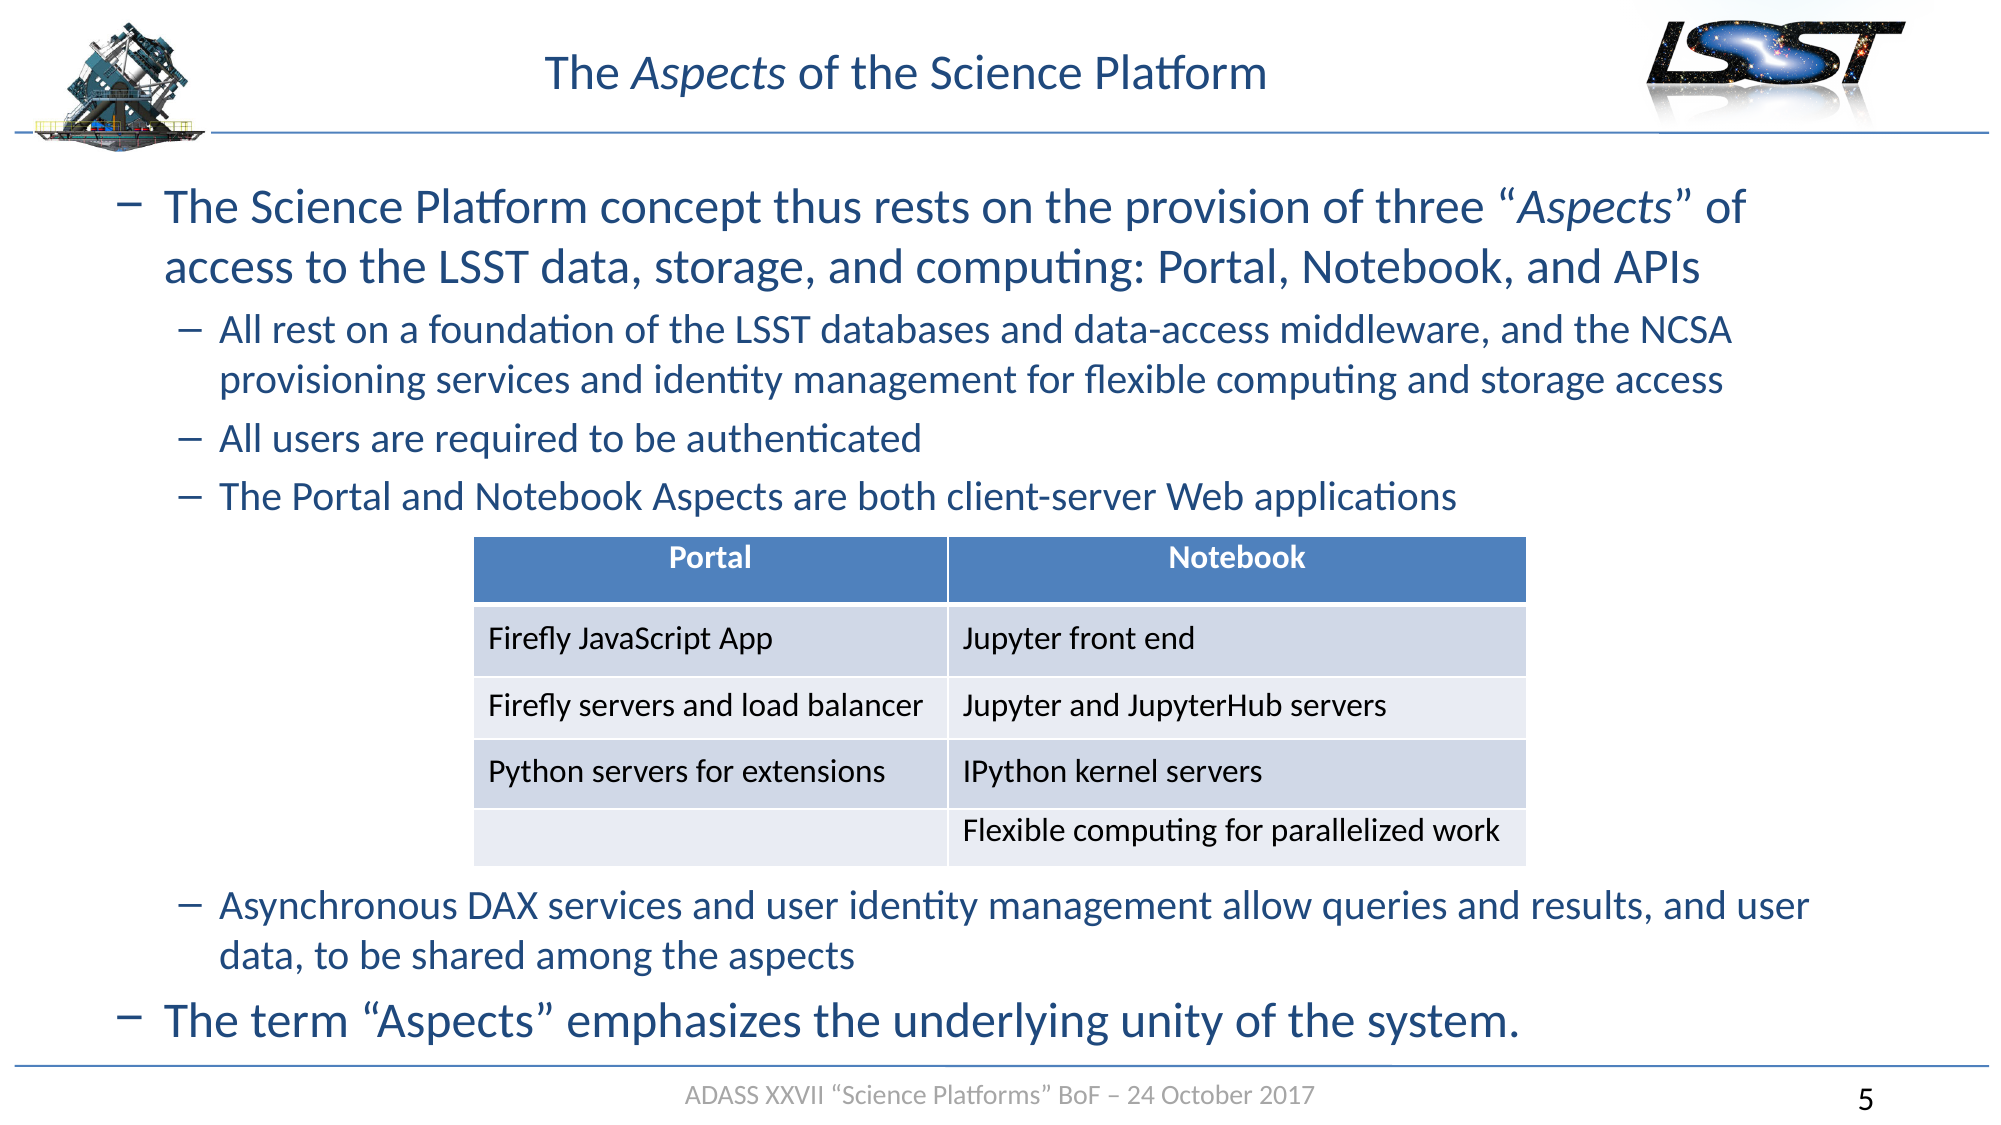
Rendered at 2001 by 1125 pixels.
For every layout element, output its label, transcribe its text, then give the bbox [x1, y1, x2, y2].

table_cell Firefly JavaScript App [474, 607, 947, 676]
table_cell IPython kernel servers [949, 740, 1526, 808]
table_cell Flexible computing for parallelized work [949, 810, 1526, 866]
table_header Portal [474, 537, 947, 602]
table_cell [474, 810, 947, 866]
table_cell Jupyter and JupyterHub servers [949, 678, 1526, 738]
picture [33, 14, 211, 152]
table_cell Python servers for extensions [474, 740, 947, 808]
table_cell Firefly servers and load balancer [474, 678, 947, 738]
picture [1608, 0, 1934, 179]
table_header Notebook [949, 537, 1526, 602]
list The Science Platform concept thus rests on the provision of three “Aspects” of access to the LSST data, storage, and computing: Portal, Notebook, and APIs All rest on a foundation of the LSST databases and data-access middleware, and the NCSA provisioning services and identity management for flexible computing and storage access All users are required to be authenticated The Portal and Notebook Aspects are both client-server Web applications Asynchronous DAX services and user identity management allow queries and results, and user data, to be shared among the aspects The term “Aspects” emphasizes the underlying unity of the system. [99, 166, 1901, 1038]
title The Aspects of the Science Platform [229, 23, 1584, 116]
table_cell Jupyter front end [949, 607, 1526, 676]
